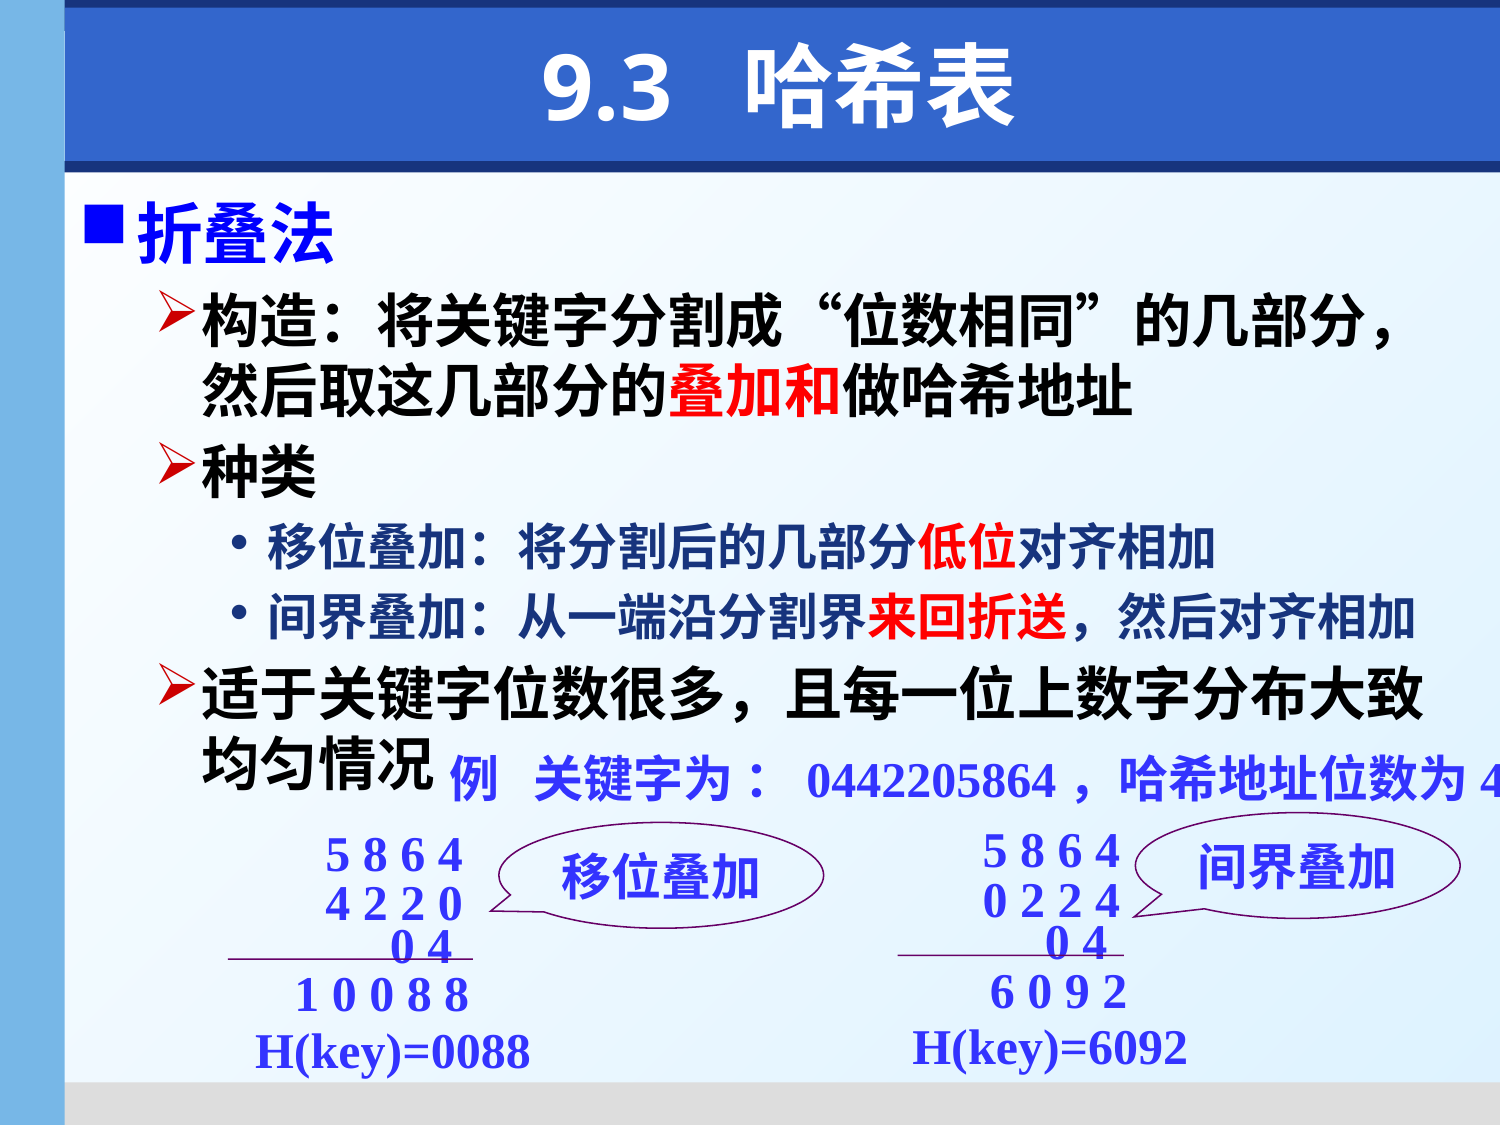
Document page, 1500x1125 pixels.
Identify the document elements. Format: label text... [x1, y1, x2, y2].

list 折叠法 构造：将关键字分割成“位数相同”的几部分，然后取这几部分的叠加和做哈希地址 种类 移位叠加：将分割后的几部分低位对齐相加 间界叠加：从一端沿分割界来回折送，然后对齐相加 适于关键字位数很多，且每一位上数字分布大致均匀情况 [64, 184, 1471, 1071]
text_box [225, 813, 840, 1087]
text_box 例 关键字为 ：0442205864，哈希地址位数为4 [434, 739, 1500, 815]
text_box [895, 810, 1463, 1084]
title 9.3 哈希表 [88, 19, 1471, 149]
